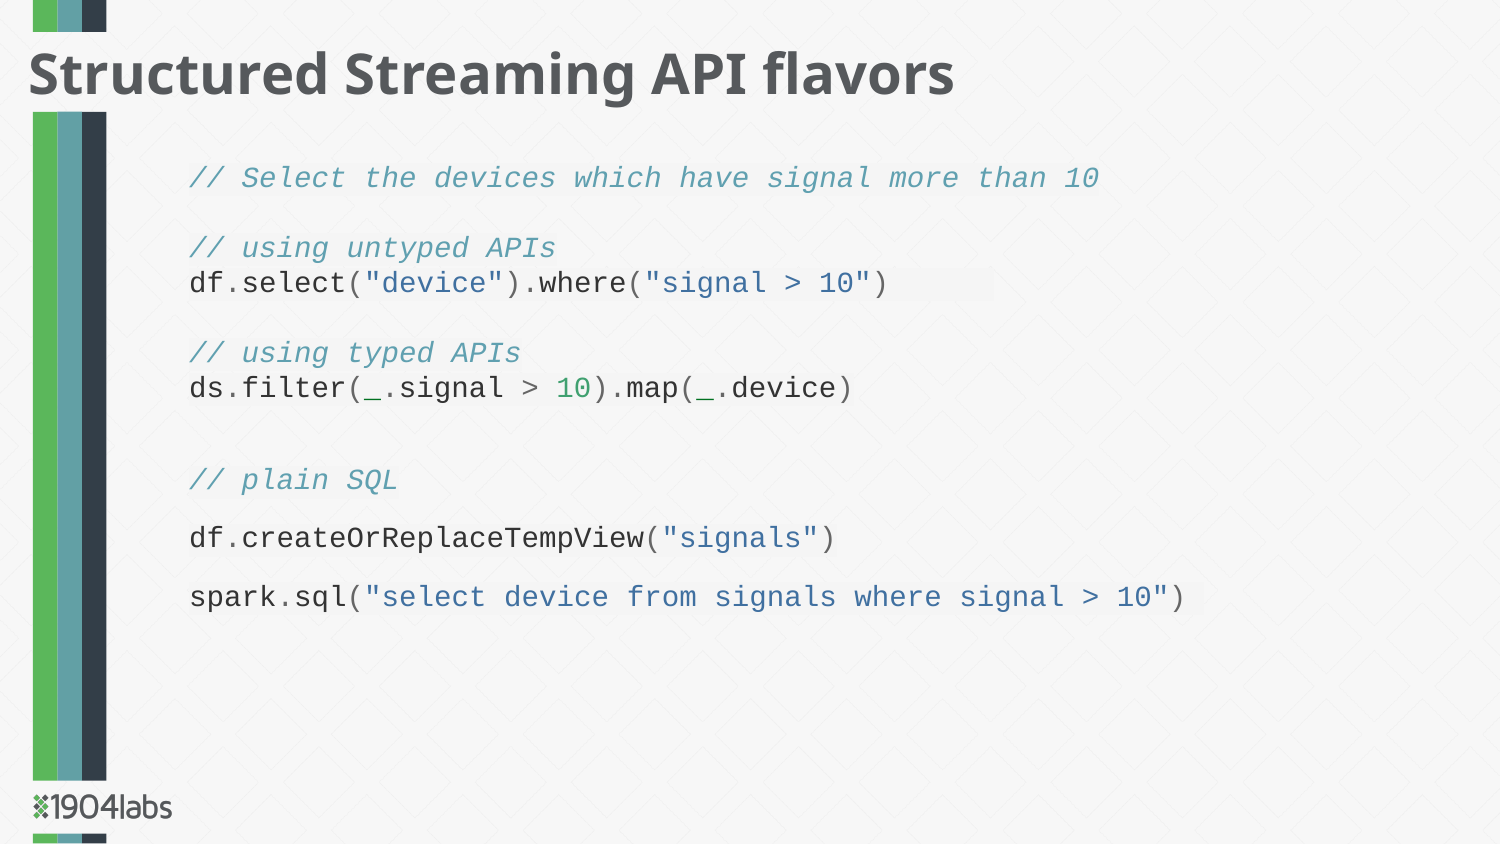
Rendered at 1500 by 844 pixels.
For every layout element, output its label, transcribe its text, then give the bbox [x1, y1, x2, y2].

text_box Structured Streaming API flavors [13, 32, 1285, 112]
picture [0, 0, 1500, 844]
text_box // Select the devices which have signal more than 10 // using untyped APIs df.select("device").where("signal > 10") // using typed APIs ds.filter(_.signal > 10).map(_.device) // plain SQL df.createOrReplaceTempView("signals") spark.sql("select device from signals where signal > 10") [174, 143, 1417, 609]
